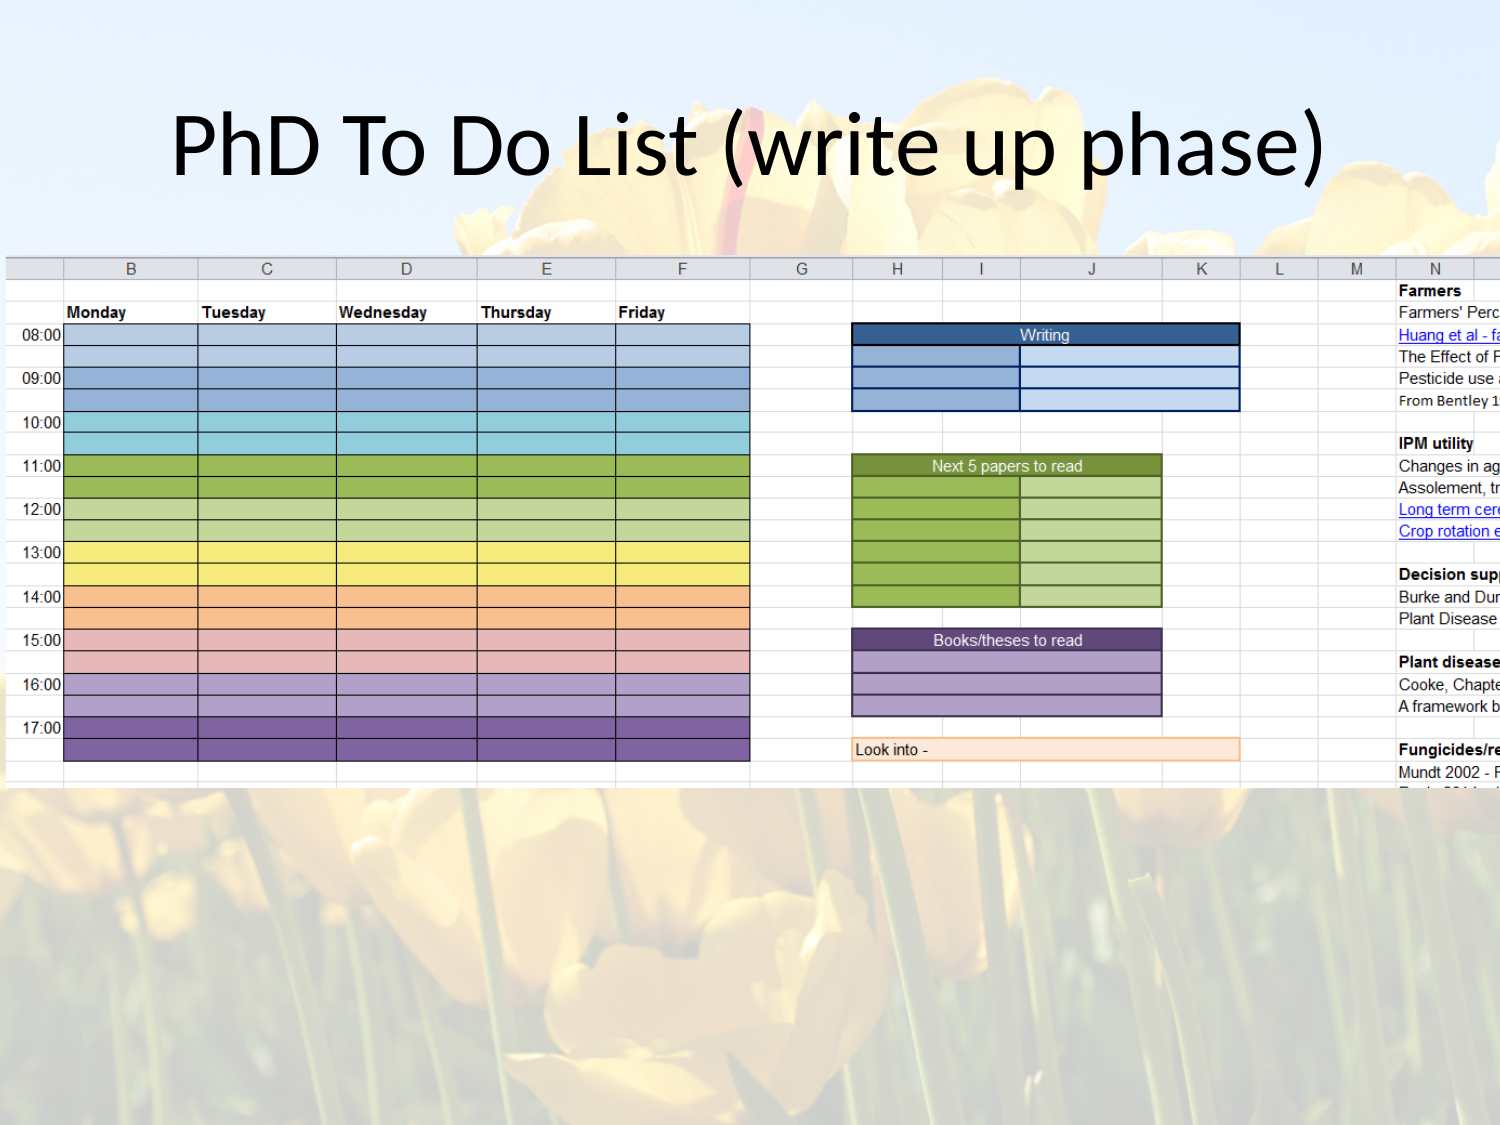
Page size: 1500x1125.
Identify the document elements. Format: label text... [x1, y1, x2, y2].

picture [5, 255, 1500, 788]
title PhD To Do List (write up phase) [75, 45, 1425, 233]
